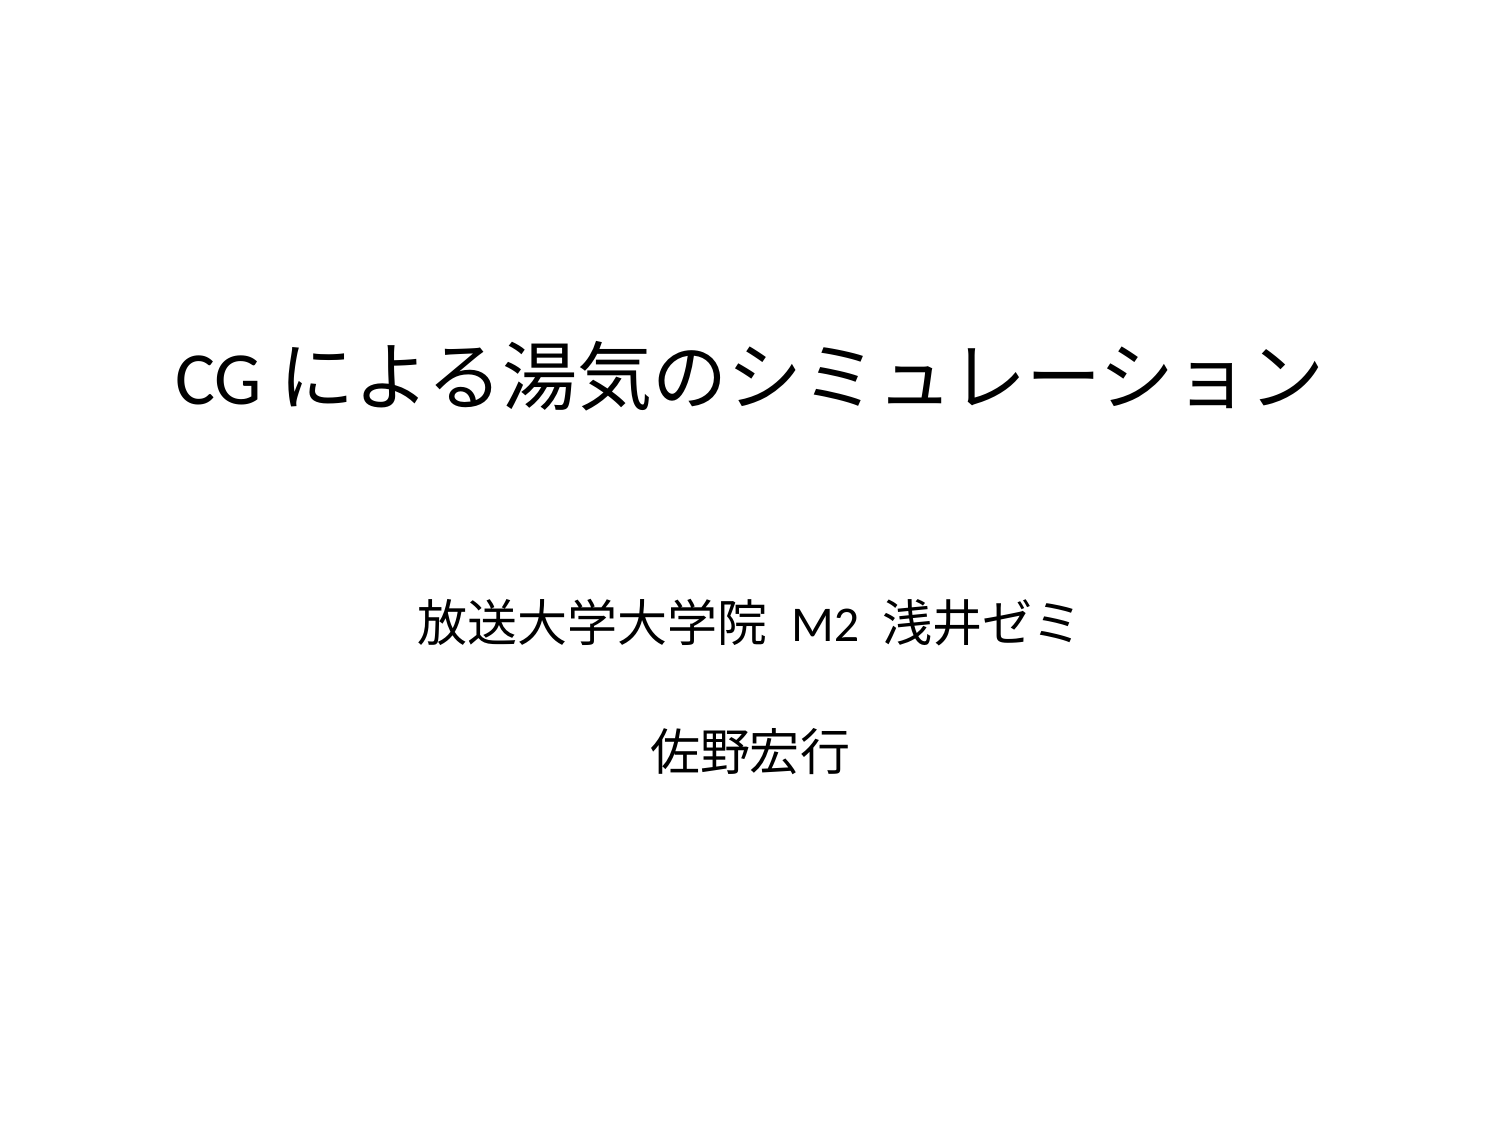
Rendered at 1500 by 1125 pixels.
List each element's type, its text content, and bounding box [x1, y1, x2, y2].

title CGによる湯気のシミュレーション [112, 184, 1388, 576]
subtitle 放送大学大学院 M2 浅井ゼミ 佐野宏行 [187, 590, 1313, 863]
